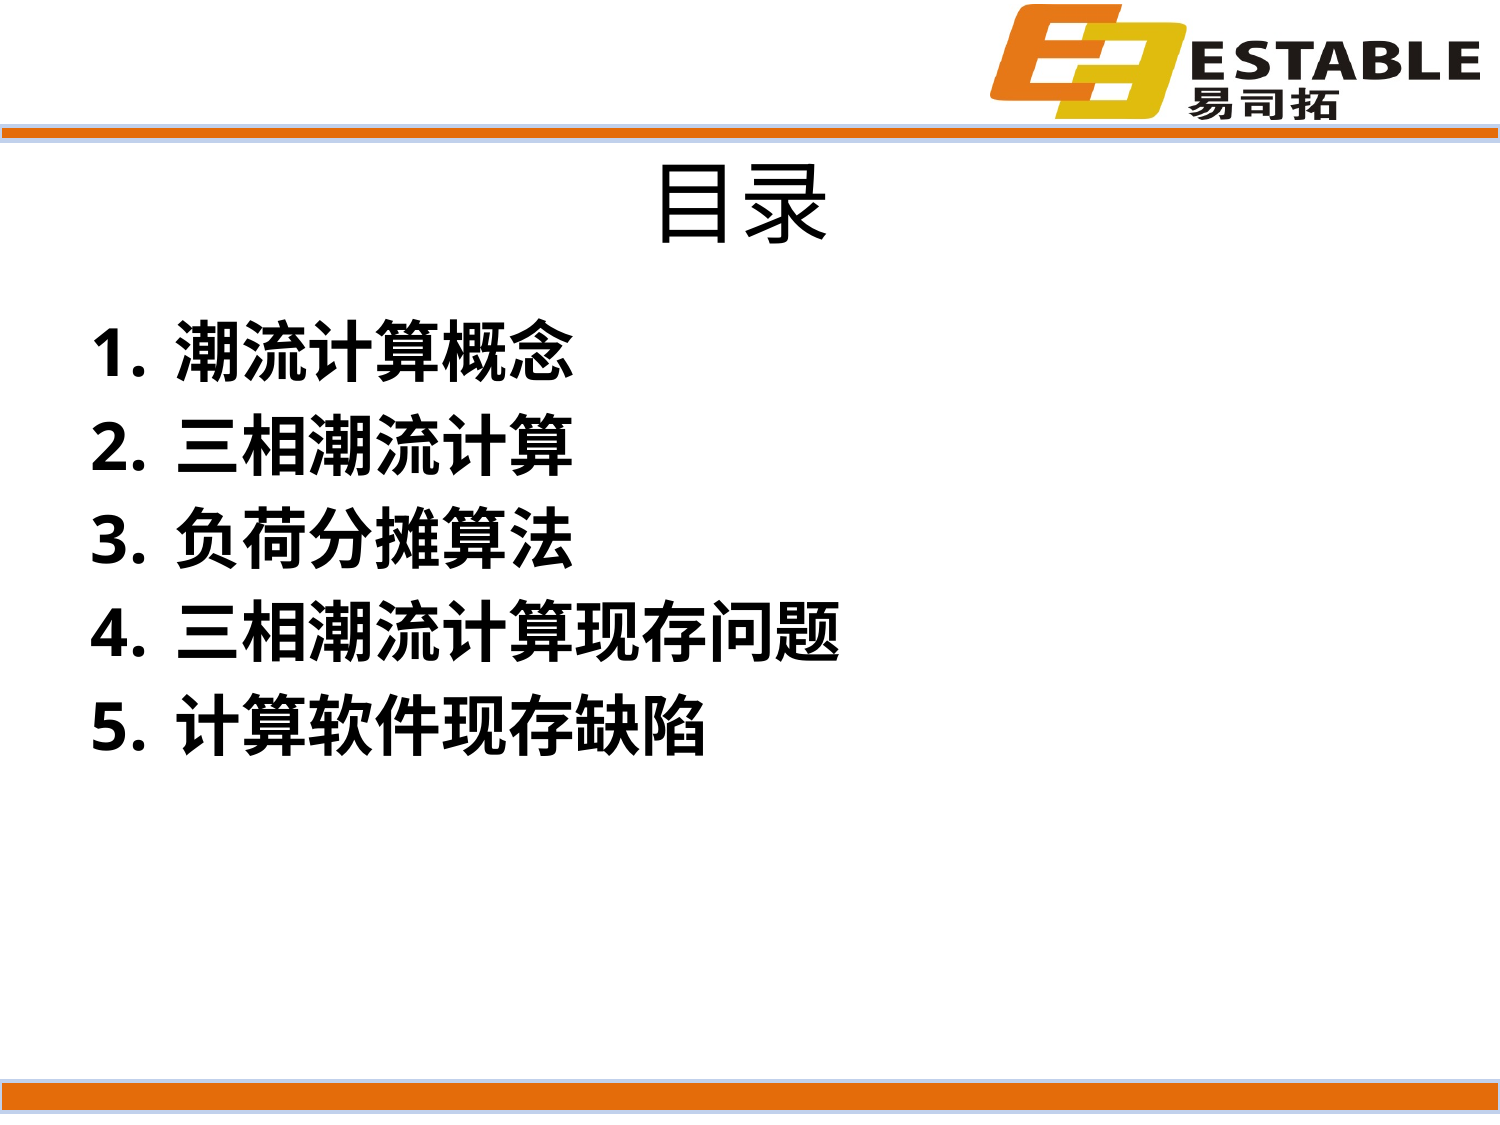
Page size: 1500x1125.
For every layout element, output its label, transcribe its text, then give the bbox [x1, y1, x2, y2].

title 目录 [112, 137, 1368, 302]
picture [990, 4, 1480, 120]
list 潮流计算概念 三相潮流计算 负荷分摊算法 三相潮流计算现存问题 计算软件现存缺陷 [75, 302, 1425, 1005]
